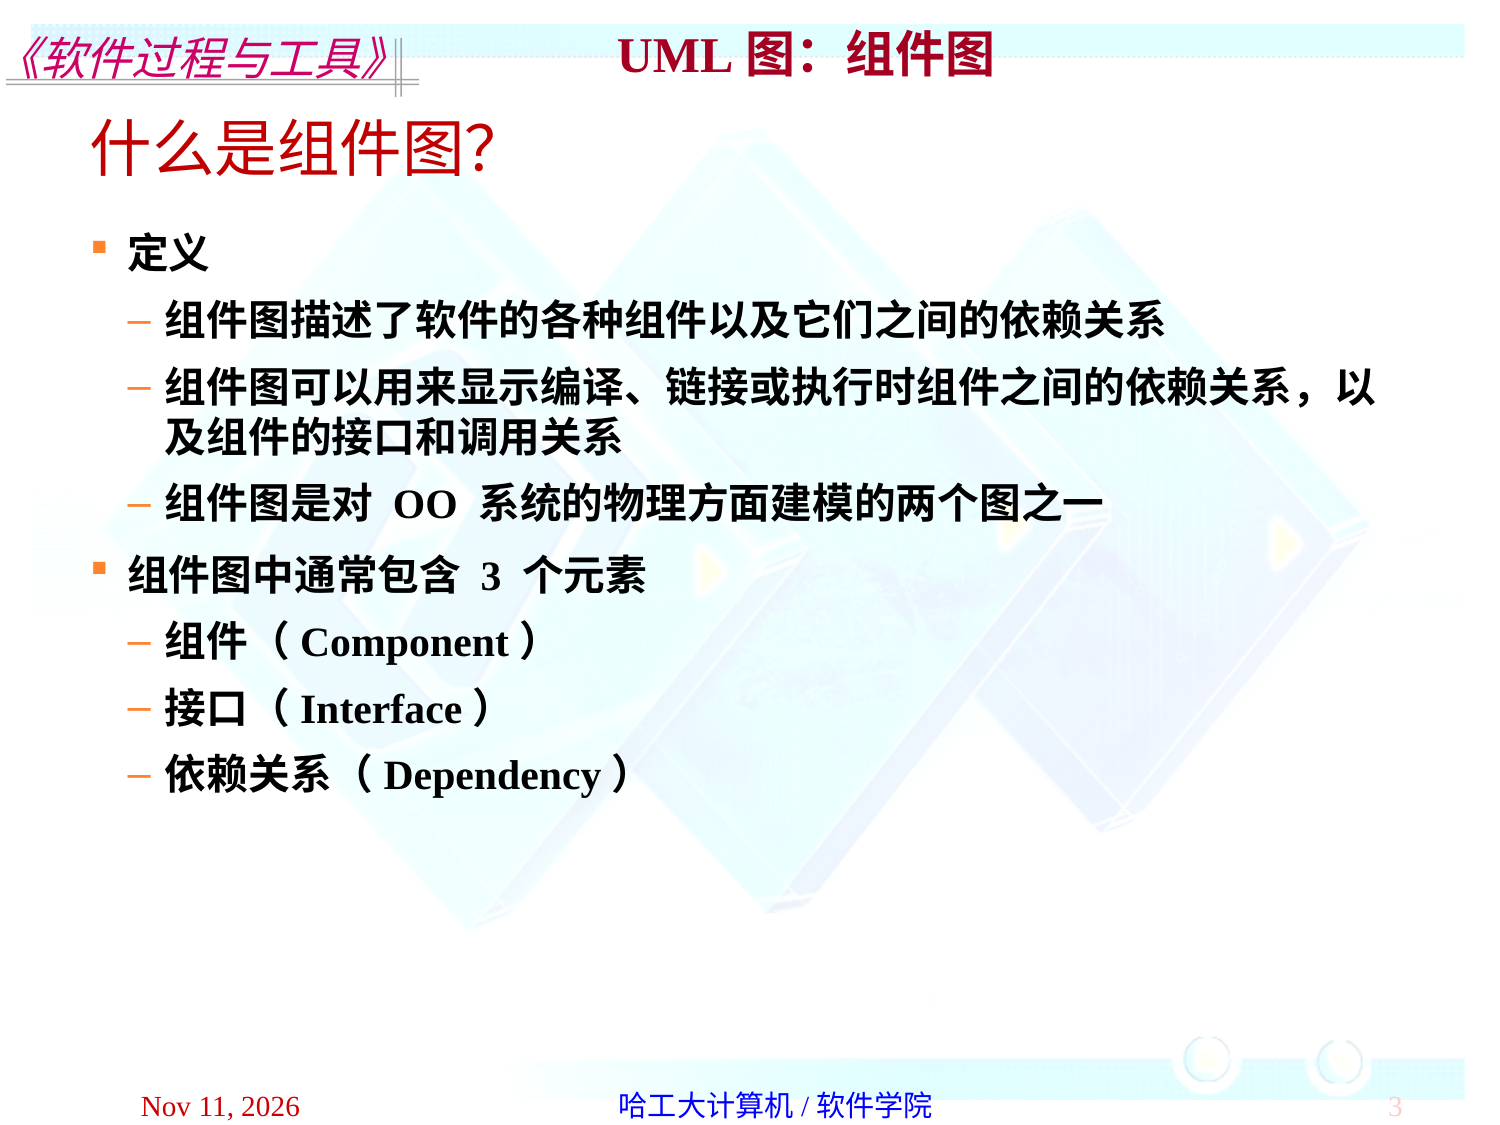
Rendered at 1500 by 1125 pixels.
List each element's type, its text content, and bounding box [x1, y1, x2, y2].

text_box 定义 组件图描述了软件的各种组件以及它们之间的依赖关系 组件图可以用来显示编译、链接或执行时组件之间的依赖关系，以及组件的接口和调用关系 组件图是对 OO 系统的物理方面建模的两个图之一 组件图中通常包含 3 个元素 组件（Component） 接口（Interface） 依赖关系（Dependency） [74, 219, 1425, 1063]
text_box UML图：组件图 [389, 15, 1223, 90]
text_box 什么是组件图？ [74, 101, 1425, 188]
